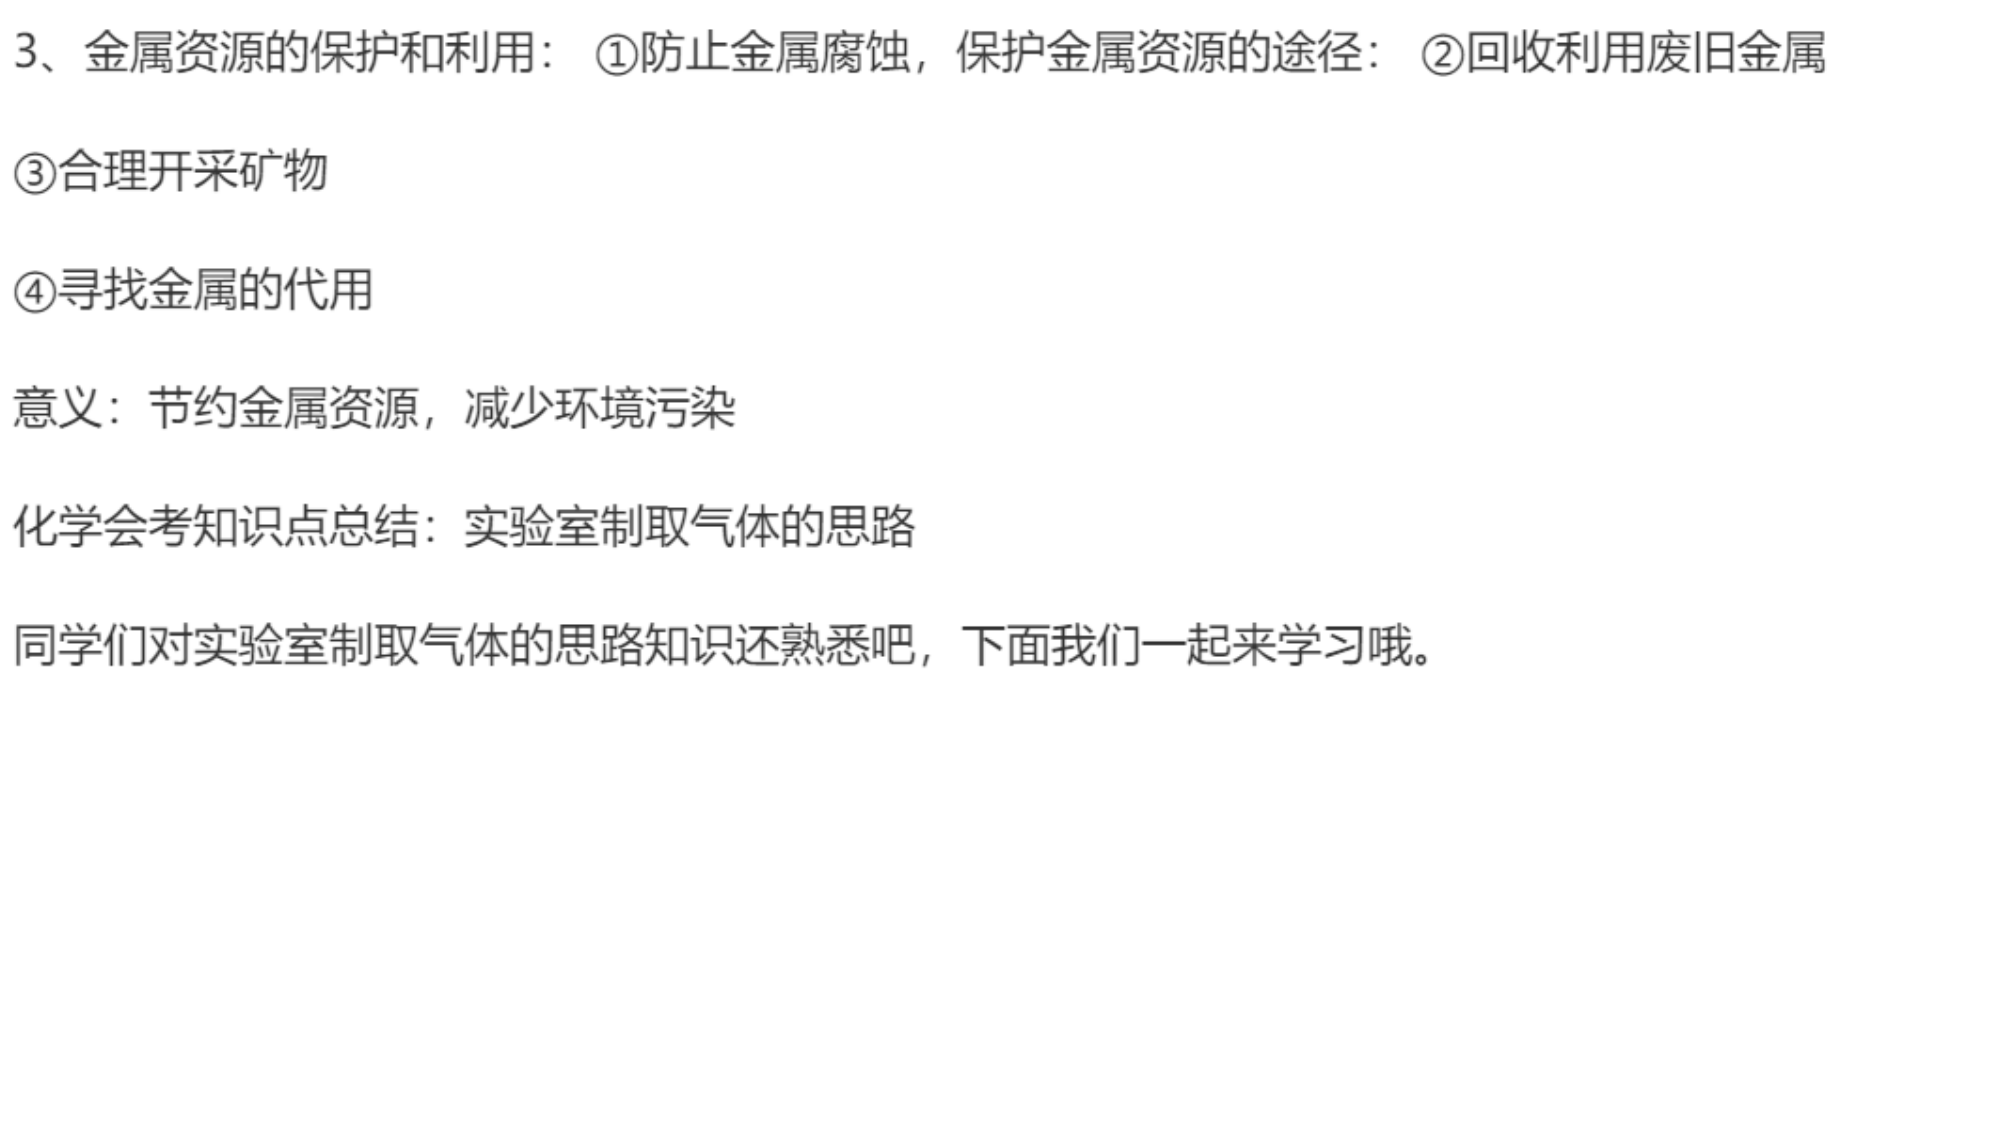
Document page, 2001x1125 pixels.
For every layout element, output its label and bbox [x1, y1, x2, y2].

picture [0, 28, 1840, 672]
